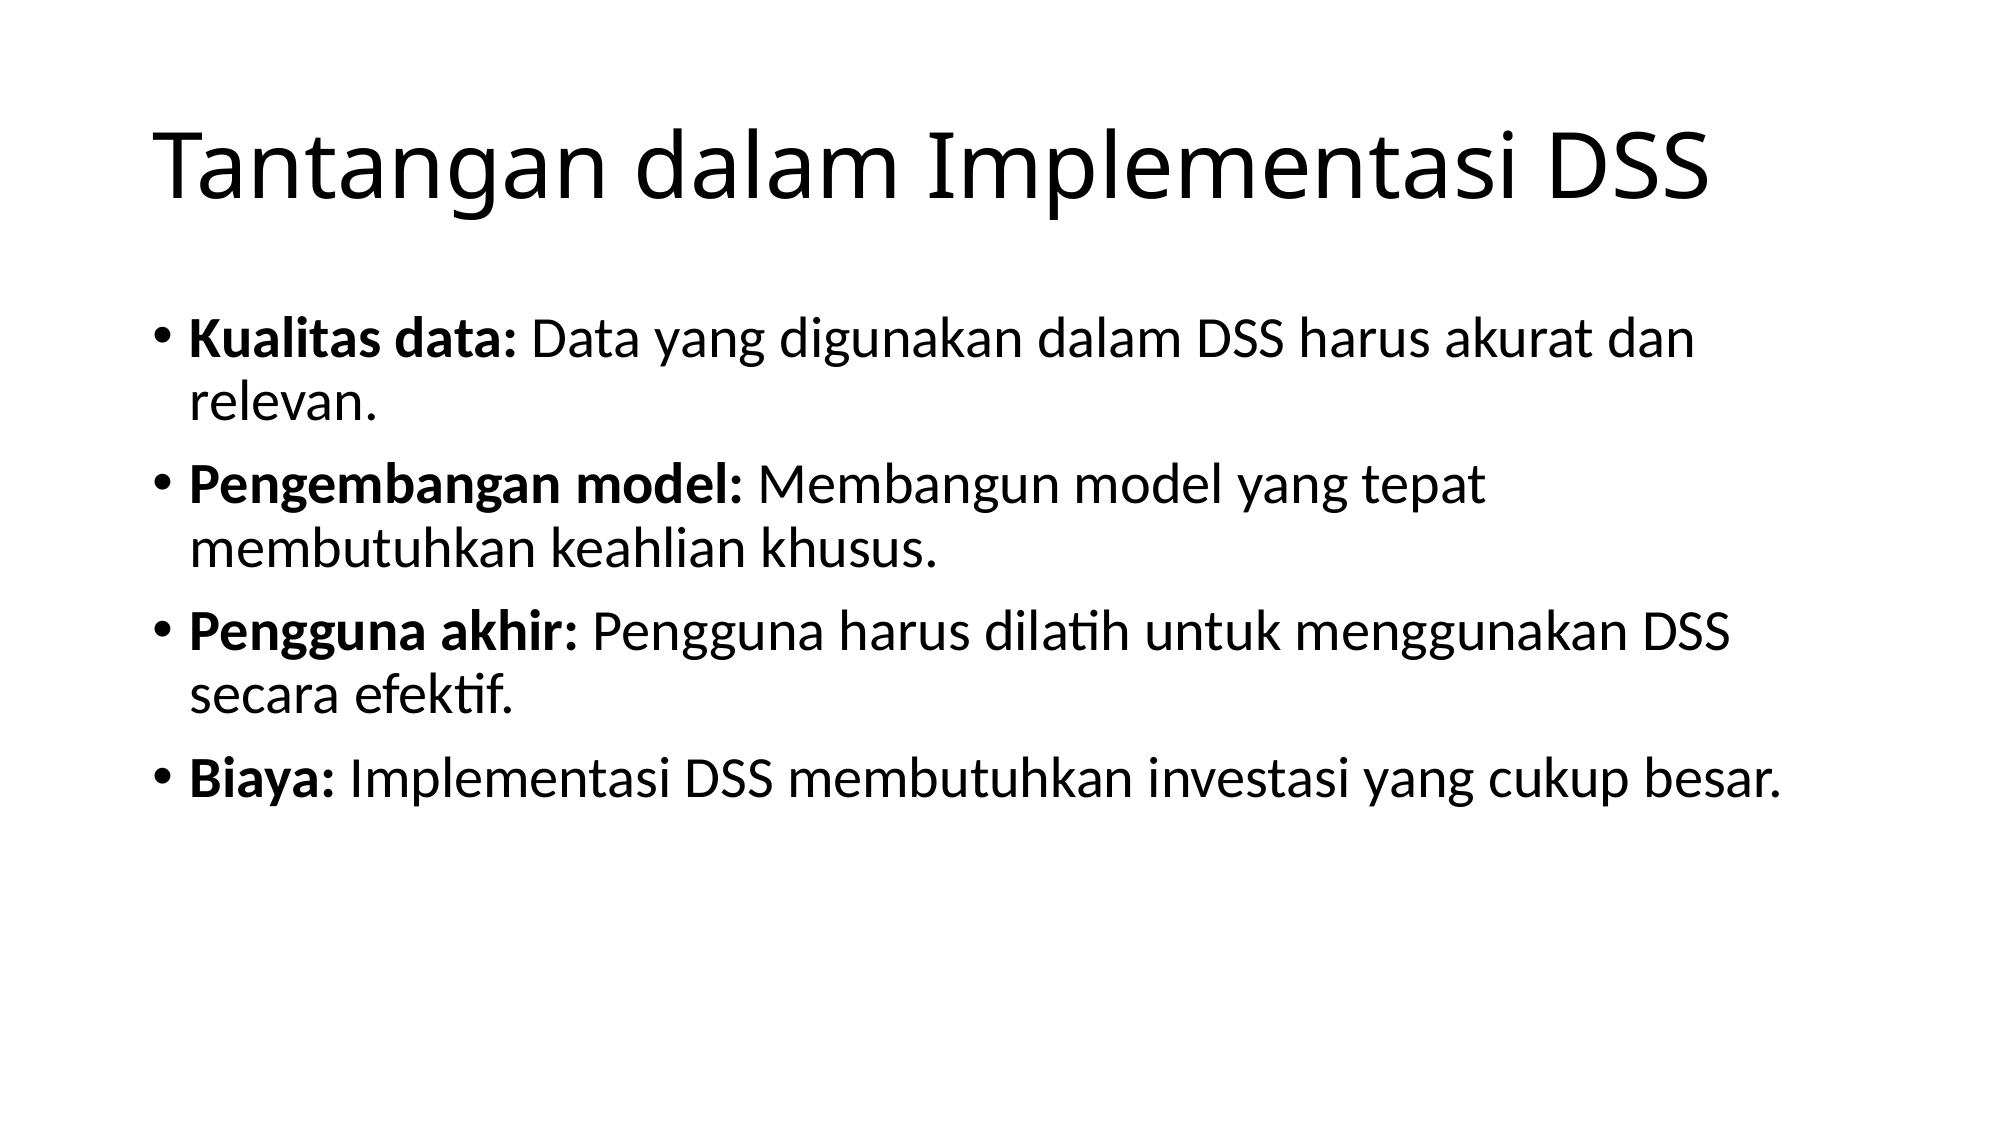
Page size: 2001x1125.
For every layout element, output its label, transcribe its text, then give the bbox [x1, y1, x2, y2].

list Kualitas data: Data yang digunakan dalam DSS harus akurat dan relevan. Pengembangan model: Membangun model yang tepat membutuhkan keahlian khusus. Pengguna akhir: Pengguna harus dilatih untuk menggunakan DSS secara efektif. Biaya: Implementasi DSS membutuhkan investasi yang cukup besar. [137, 299, 1863, 1014]
title Tantangan dalam Implementasi DSS [137, 59, 1863, 278]
